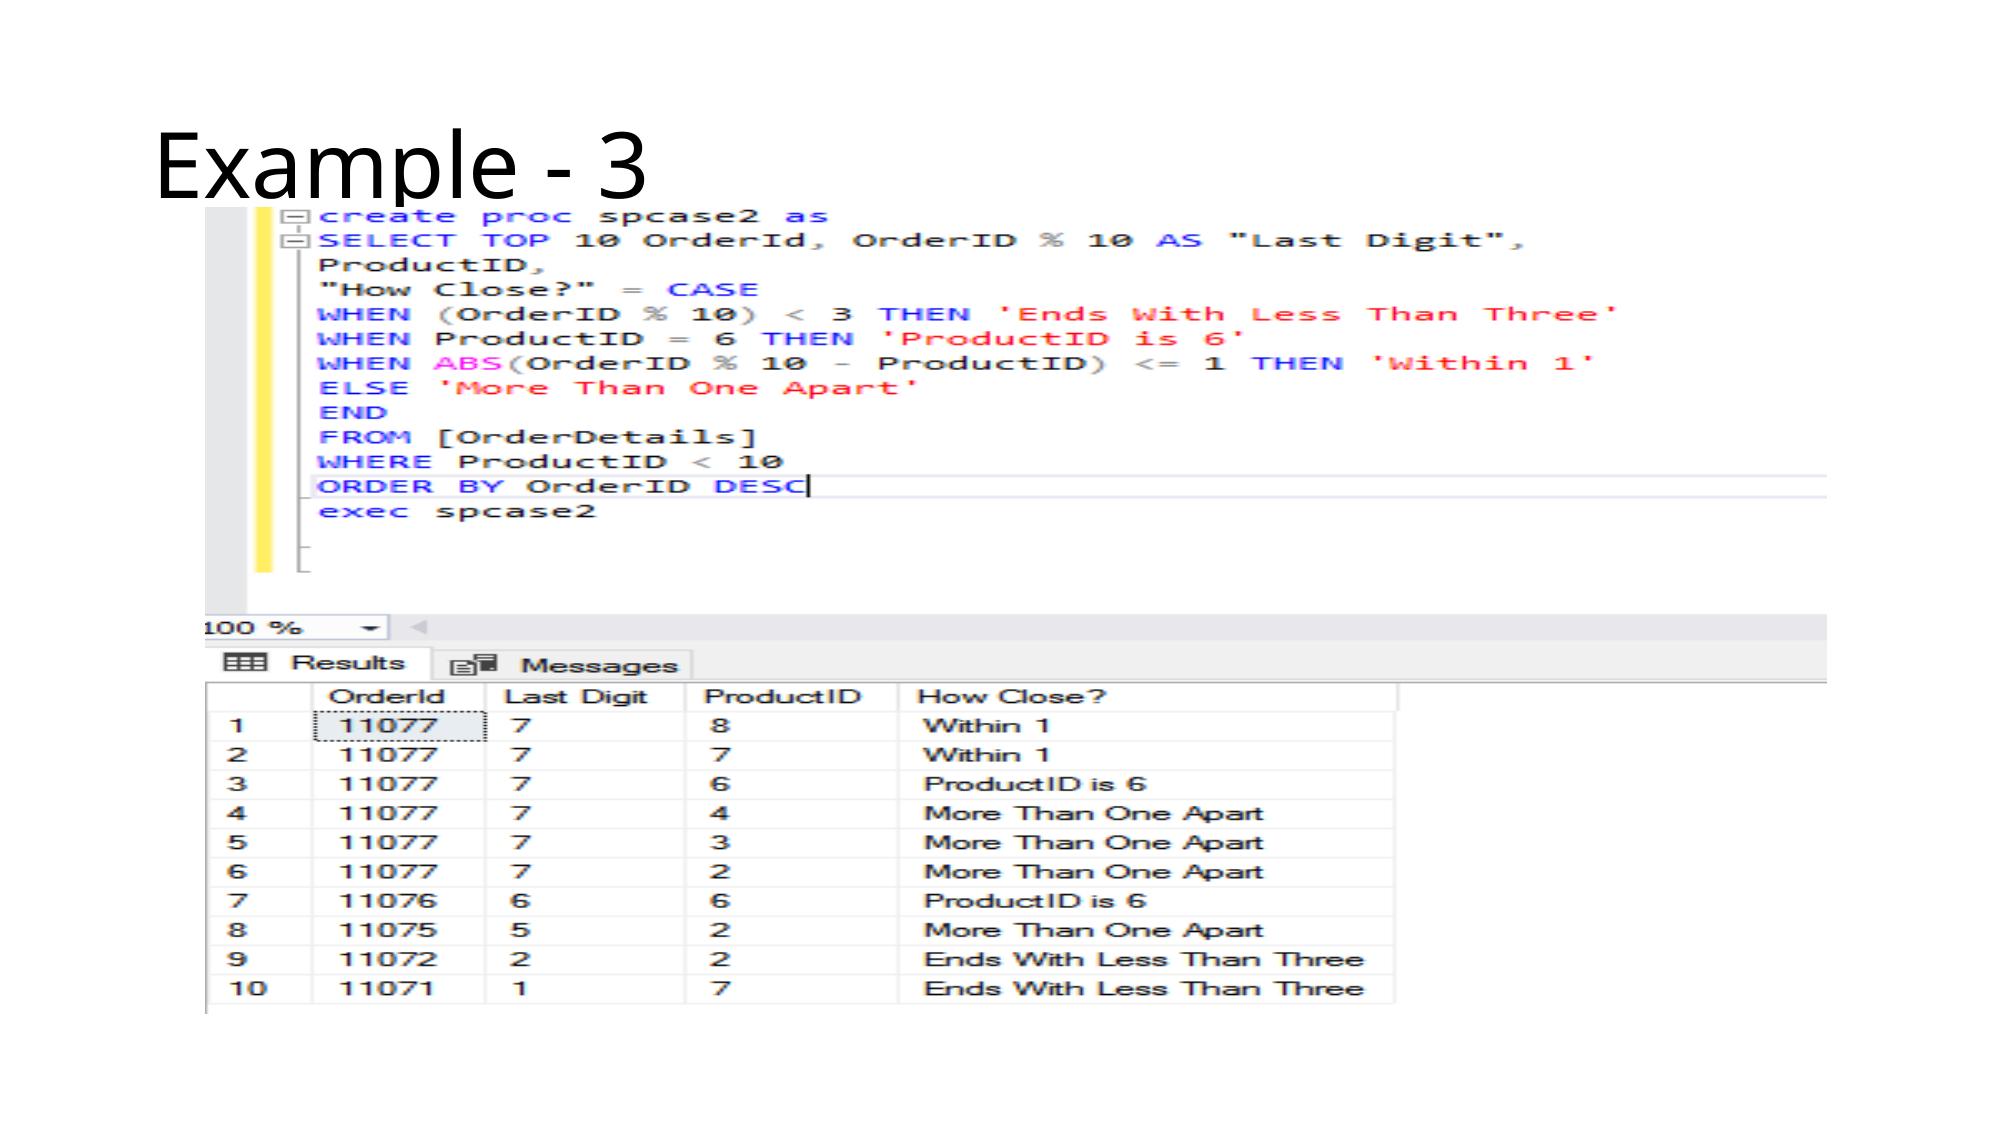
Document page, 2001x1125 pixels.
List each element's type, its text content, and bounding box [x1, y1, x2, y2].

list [205, 207, 1827, 1014]
title Example - 3 [137, 59, 1863, 278]
